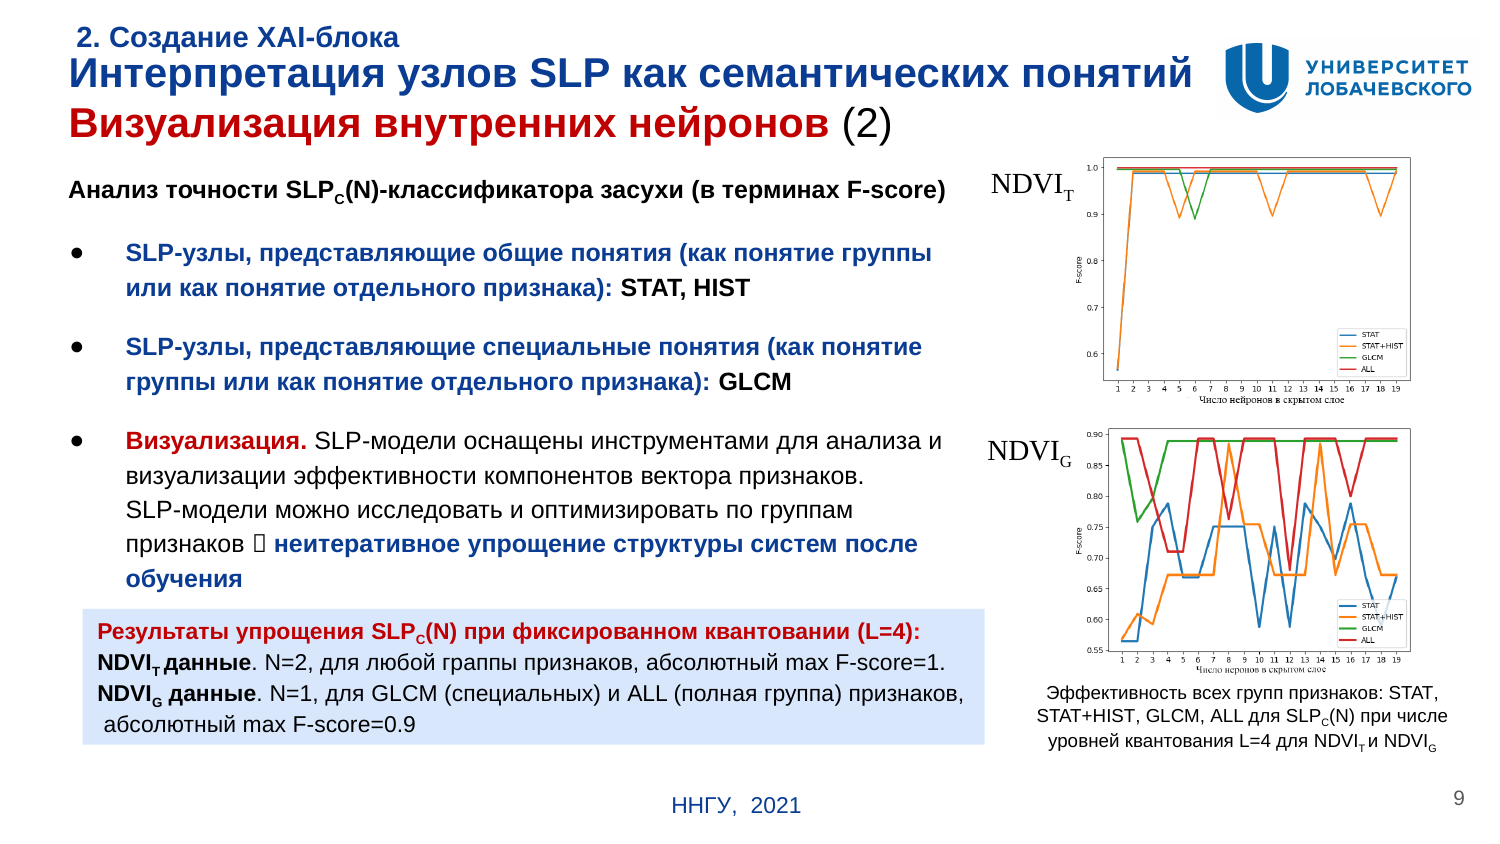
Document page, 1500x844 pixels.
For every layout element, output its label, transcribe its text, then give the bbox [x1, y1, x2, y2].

text_box ННГУ, 2021 [656, 783, 824, 826]
picture [1244, 37, 1480, 118]
title Интерпретация узлов SLP как семантических понятий Визуализация внутренних нейронов (2) [53, 30, 1244, 161]
text_box Анализ точности SLPC(N)-классификатора засухи (в терминах F-score) [53, 166, 1061, 215]
picture [1066, 149, 1418, 413]
text_box NDVIT [976, 157, 1061, 212]
text_box NDVIG [972, 423, 1062, 479]
list SLP-узлы, представляющие общие понятия (как понятие группы или как понятие отдельного признака): STAT, HIST SLP-узлы, представляющие специальные понятия (как понятие группы или как понятие отдельного признака): GLCM Визуализация. SLP-модели оснащены инструментами для анализа и визуализации эффективности компонентов вектора признаков. SLP-модели можно исследовать и оптимизировать по группам признаков  неитеративное упрощение структуры систем после обучения [35, 217, 993, 723]
picture [1066, 419, 1418, 683]
slide_number 9 [1389, 764, 1480, 830]
text_box 2. Создание XAI-блока [0, 2, 511, 69]
text_box Результаты упрощения SLPC(N) при фиксированном квантовании (L=4): NDVIT данные. N=2, для любой граппы признаков, абсолютный max F-score=1. NDVIG данные. N=1, для GLCM (специальных) и ALL (полная группа) признаков, абсолютный max F-score=0.9 [82, 608, 985, 745]
text_box Эффективность всех групп признаков: STAT, STAT+HIST, GLCM, ALL для SLPC(N) при числе уровней квантования L=4 для NDVIT и NDVIG [984, 673, 1500, 762]
